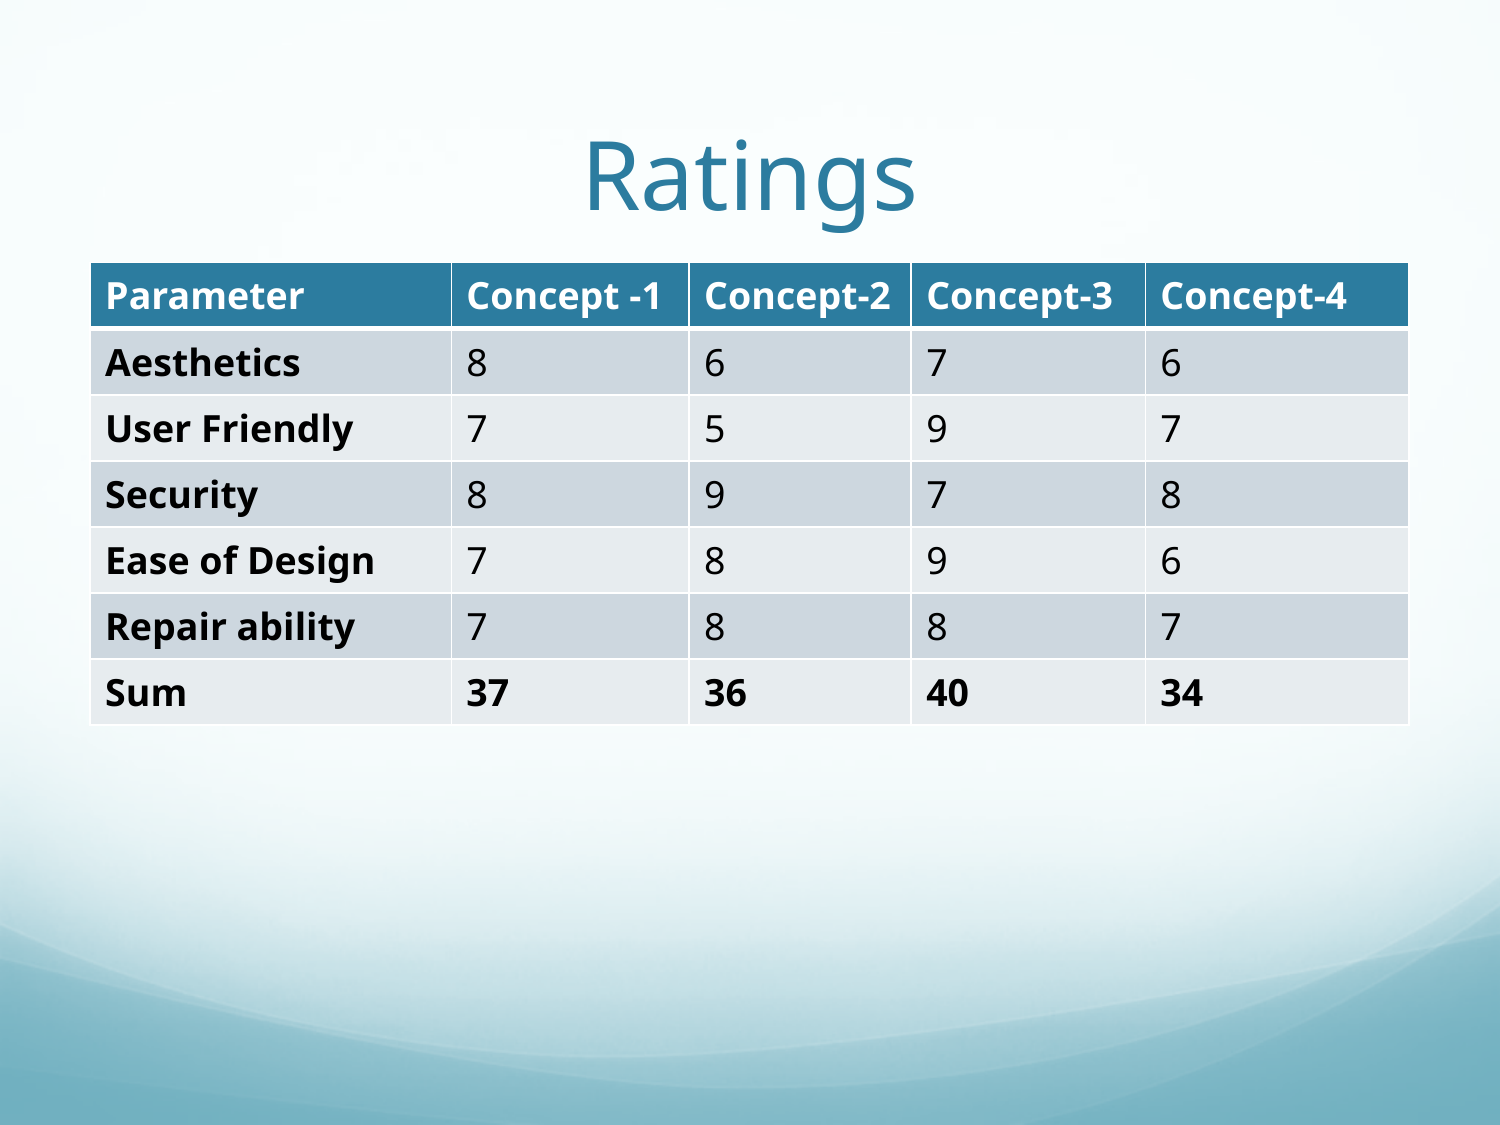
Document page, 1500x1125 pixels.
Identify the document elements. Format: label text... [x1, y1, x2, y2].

table_cell 9 [912, 528, 1145, 592]
table_header Concept-3 [912, 263, 1145, 326]
table_cell 8 [452, 462, 688, 526]
title Ratings [90, 17, 1410, 237]
table_cell Security [91, 462, 451, 526]
table_cell 6 [690, 331, 910, 394]
table_header Parameter [91, 263, 451, 326]
table_cell 8 [912, 594, 1145, 658]
table_cell 37 [452, 660, 688, 724]
table_cell User Friendly [91, 396, 451, 460]
table_cell 34 [1146, 660, 1408, 724]
table_cell 6 [1146, 528, 1408, 592]
table_cell 36 [690, 660, 910, 724]
table_cell Sum [91, 660, 451, 724]
table_cell 9 [912, 396, 1145, 460]
table_header Concept -1 [452, 263, 688, 326]
table_cell 9 [690, 462, 910, 526]
table_cell 7 [452, 528, 688, 592]
table_cell Aesthetics [91, 331, 451, 394]
table_header Concept-2 [690, 263, 910, 326]
table_cell 6 [1146, 331, 1408, 394]
table_header Concept-4 [1146, 263, 1408, 326]
table_cell 7 [1146, 396, 1408, 460]
table_cell Ease of Design [91, 528, 451, 592]
table_cell 7 [912, 331, 1145, 394]
table_cell 8 [1146, 462, 1408, 526]
table_cell 7 [452, 396, 688, 460]
table_cell 8 [690, 528, 910, 592]
table_cell Repair ability [91, 594, 451, 658]
table_cell 8 [690, 594, 910, 658]
table_cell 40 [912, 660, 1145, 724]
table_cell 7 [912, 462, 1145, 526]
table_cell 8 [452, 331, 688, 394]
table_cell 5 [690, 396, 910, 460]
table_cell 7 [1146, 594, 1408, 658]
table_cell 7 [452, 594, 688, 658]
